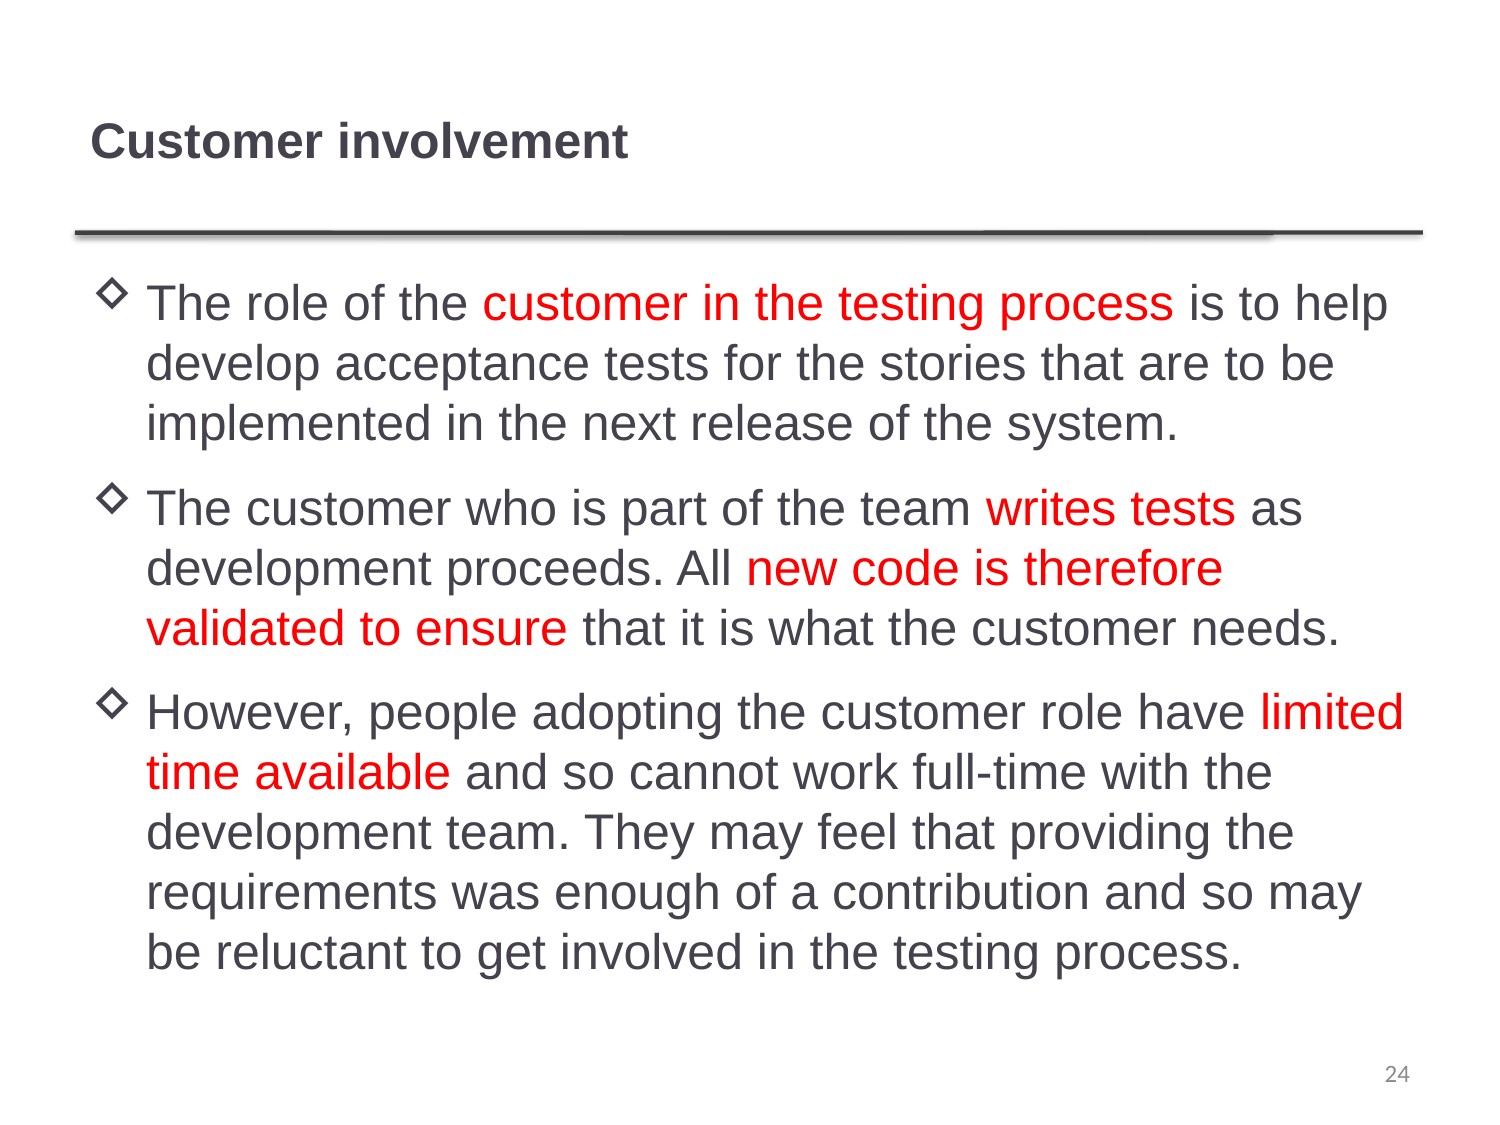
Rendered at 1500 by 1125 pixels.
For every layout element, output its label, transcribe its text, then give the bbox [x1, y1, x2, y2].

slide_number 24 [1074, 1042, 1425, 1103]
list The role of the customer in the testing process is to help develop acceptance tests for the stories that are to be implemented in the next release of the system. The customer who is part of the team writes tests as development proceeds. All new code is therefore validated to ensure that it is what the customer needs. However, people adopting the customer role have limited time available and so cannot work full-time with the development team. They may feel that providing the requirements was enough of a contribution and so may be reluctant to get involved in the testing process. [75, 262, 1425, 1005]
title Customer involvement [74, 44, 1272, 233]
